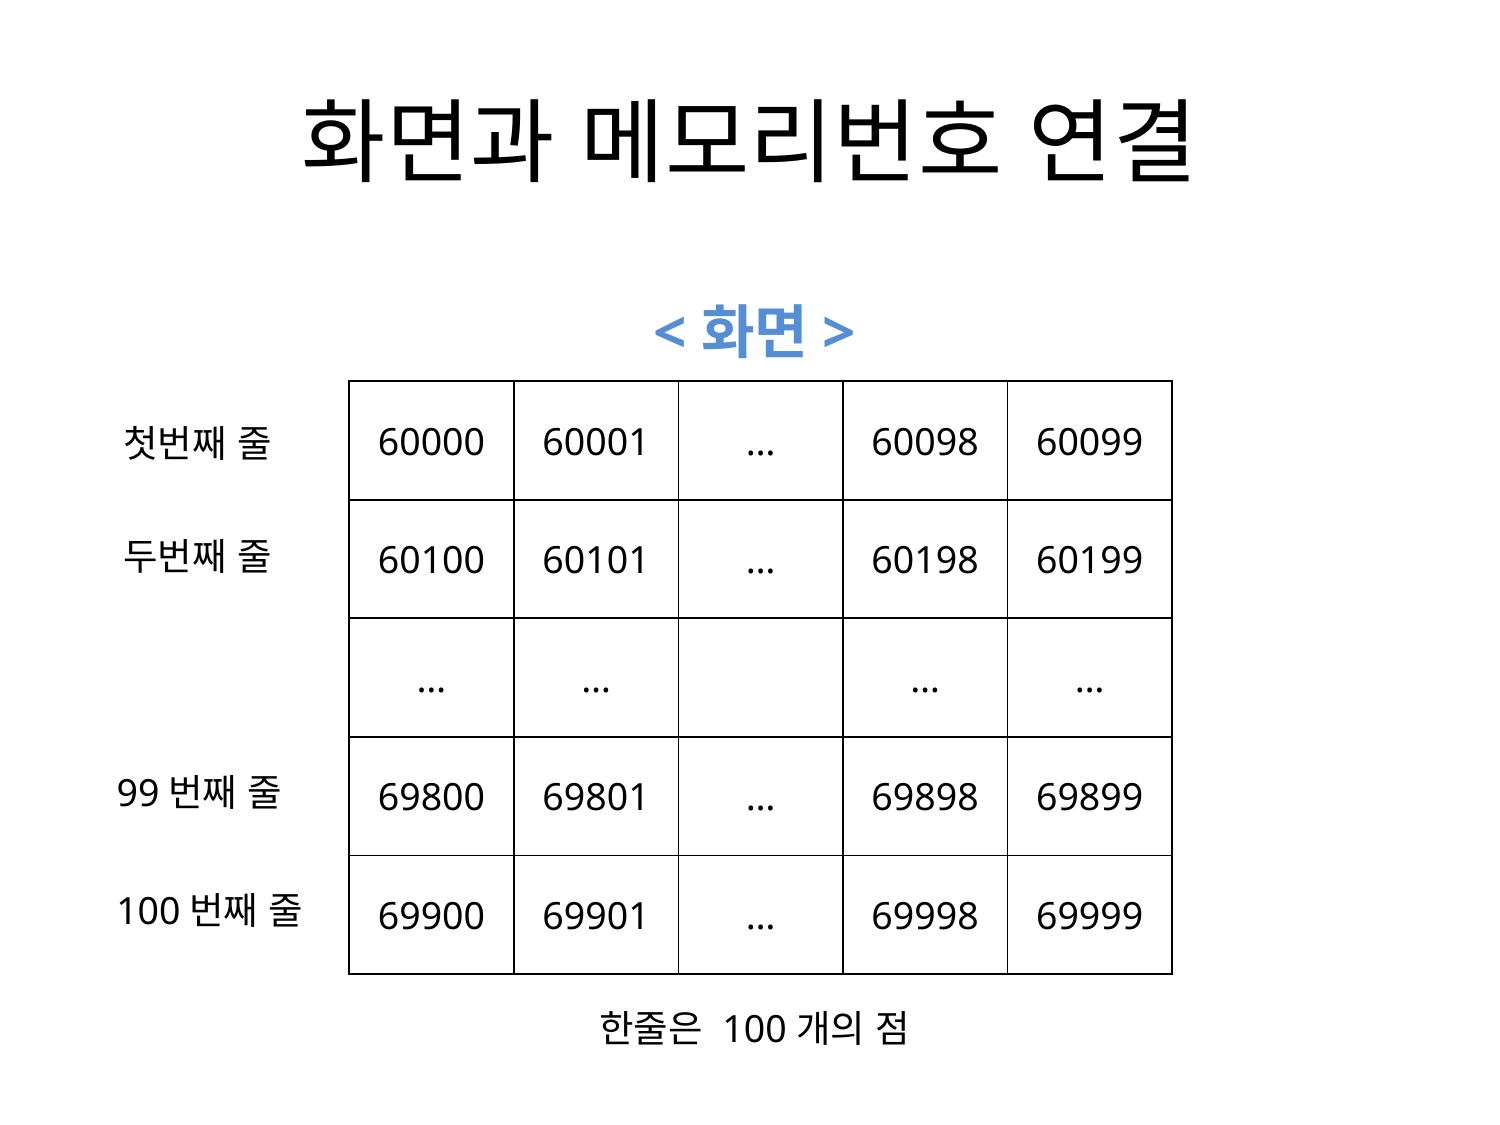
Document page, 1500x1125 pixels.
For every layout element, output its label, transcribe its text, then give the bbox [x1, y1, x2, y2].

table_cell 69900 [350, 856, 513, 973]
text_box 두번째 줄 [108, 525, 288, 586]
table_cell 69998 [844, 856, 1007, 973]
table_cell … [679, 856, 842, 973]
table_cell 69801 [515, 738, 678, 855]
text_box 99번째 줄 [101, 761, 298, 822]
table_cell … [350, 619, 513, 736]
table_header 60001 [515, 382, 678, 499]
table_cell 69899 [1008, 738, 1171, 855]
table_cell 69898 [844, 738, 1007, 855]
text_box 첫번째 줄 [108, 412, 288, 473]
table_cell [679, 619, 842, 736]
title 화면과 메모리번호 연결 [75, 45, 1425, 233]
table_cell 69999 [1008, 856, 1171, 973]
table_header 60000 [350, 382, 513, 499]
table_cell … [1008, 619, 1171, 736]
table_cell 69901 [515, 856, 678, 973]
table_header … [679, 382, 842, 499]
table_cell … [679, 738, 842, 855]
table_cell 60101 [515, 501, 678, 617]
text_box <화면> [639, 287, 871, 373]
table_cell 69800 [350, 738, 513, 855]
text_box 100번째 줄 [101, 879, 319, 940]
table_cell 60199 [1008, 501, 1171, 617]
table_header 60098 [844, 382, 1007, 499]
table_cell … [679, 501, 842, 617]
table_header 60099 [1008, 382, 1171, 499]
text_box 한줄은 100개의 점 [584, 997, 925, 1058]
table_cell … [844, 619, 1007, 736]
table_cell 60198 [844, 501, 1007, 617]
table_cell 60100 [350, 501, 513, 617]
table_cell … [515, 619, 678, 736]
